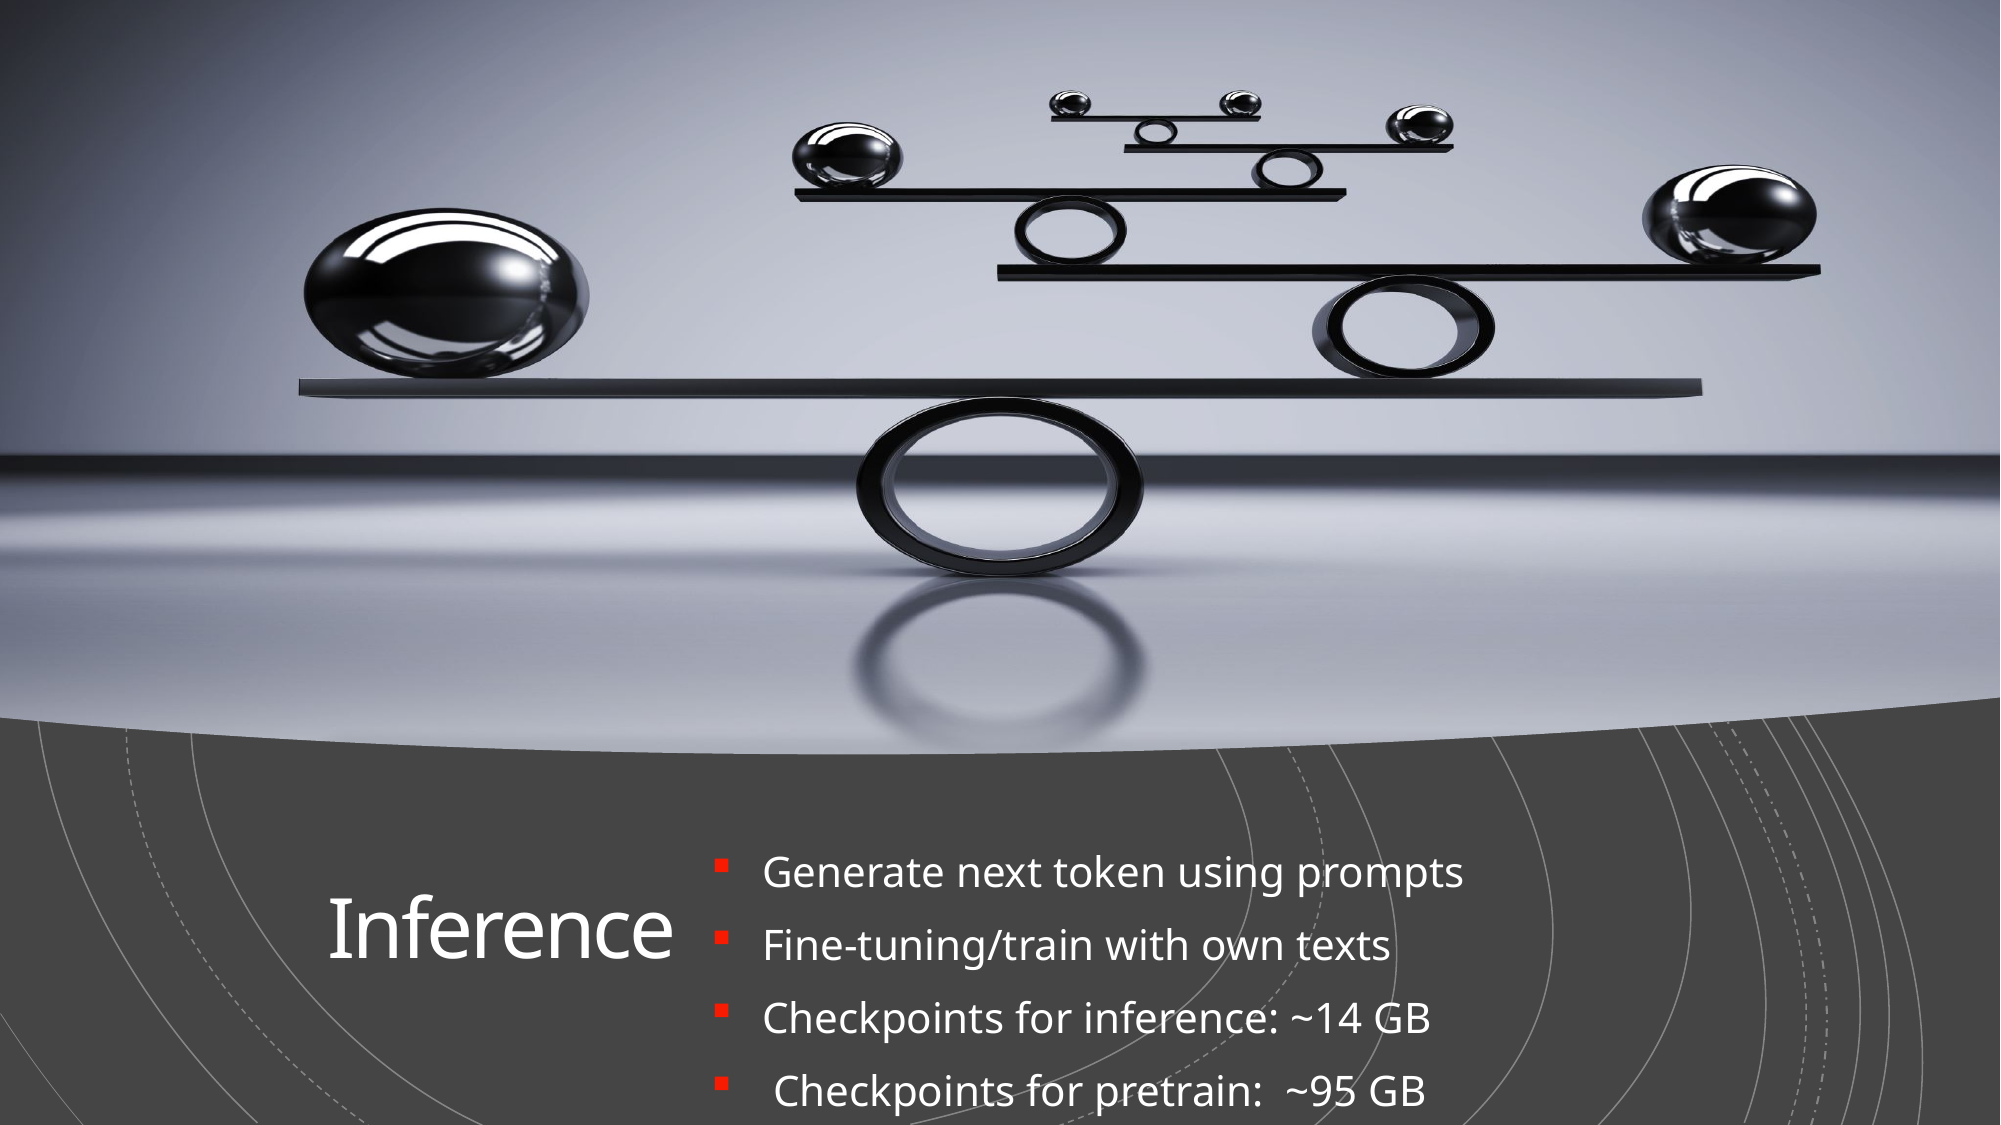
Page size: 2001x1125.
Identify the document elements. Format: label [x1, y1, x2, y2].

text_box [0, 755, 2000, 1125]
picture [0, 0, 2000, 755]
